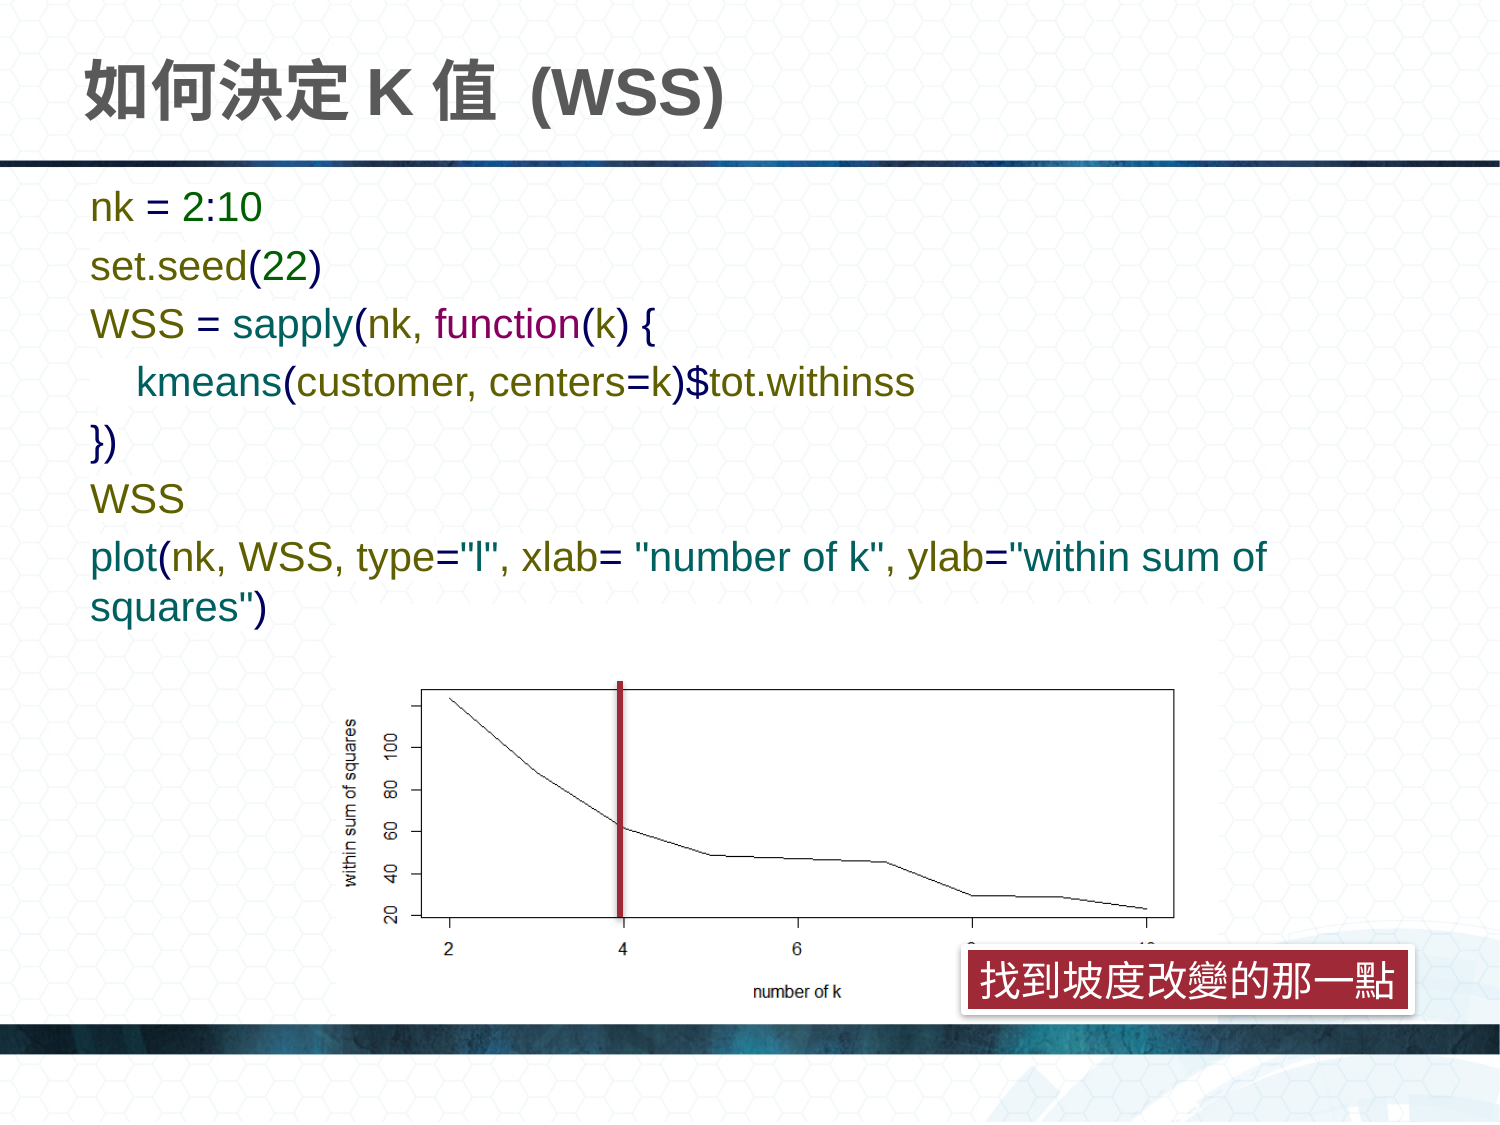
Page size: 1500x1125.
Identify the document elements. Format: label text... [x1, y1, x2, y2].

list nk = 2:10 set.seed(22) WSS = sapply(nk, function(k) { kmeans(customer, centers=k)$tot.withinss }) WSS plot(nk, WSS, type="l", xlab= "number of k", ylab="within sum of squares") [75, 172, 1425, 935]
text_box 找到坡度改變的那一點 [1222, 944, 1415, 1015]
picture [0, 0, 1500, 1122]
title 如何決定K值 (WSS) [69, 42, 1419, 135]
